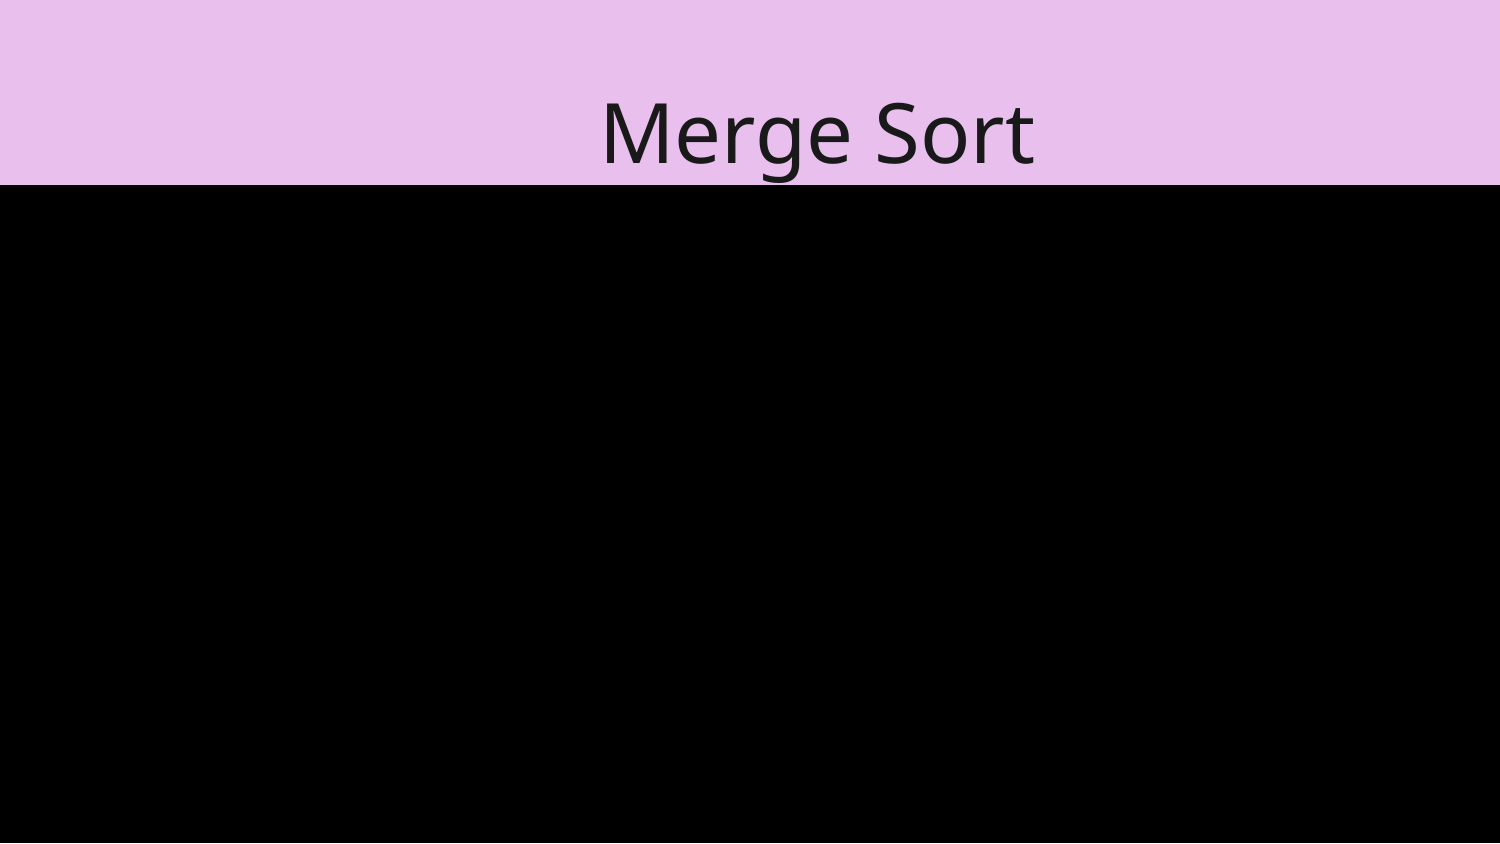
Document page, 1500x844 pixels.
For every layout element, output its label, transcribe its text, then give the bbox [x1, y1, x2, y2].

text_box Merge Sort [599, 80, 1416, 181]
text_box [0, 0, 1500, 183]
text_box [0, 184, 1500, 844]
